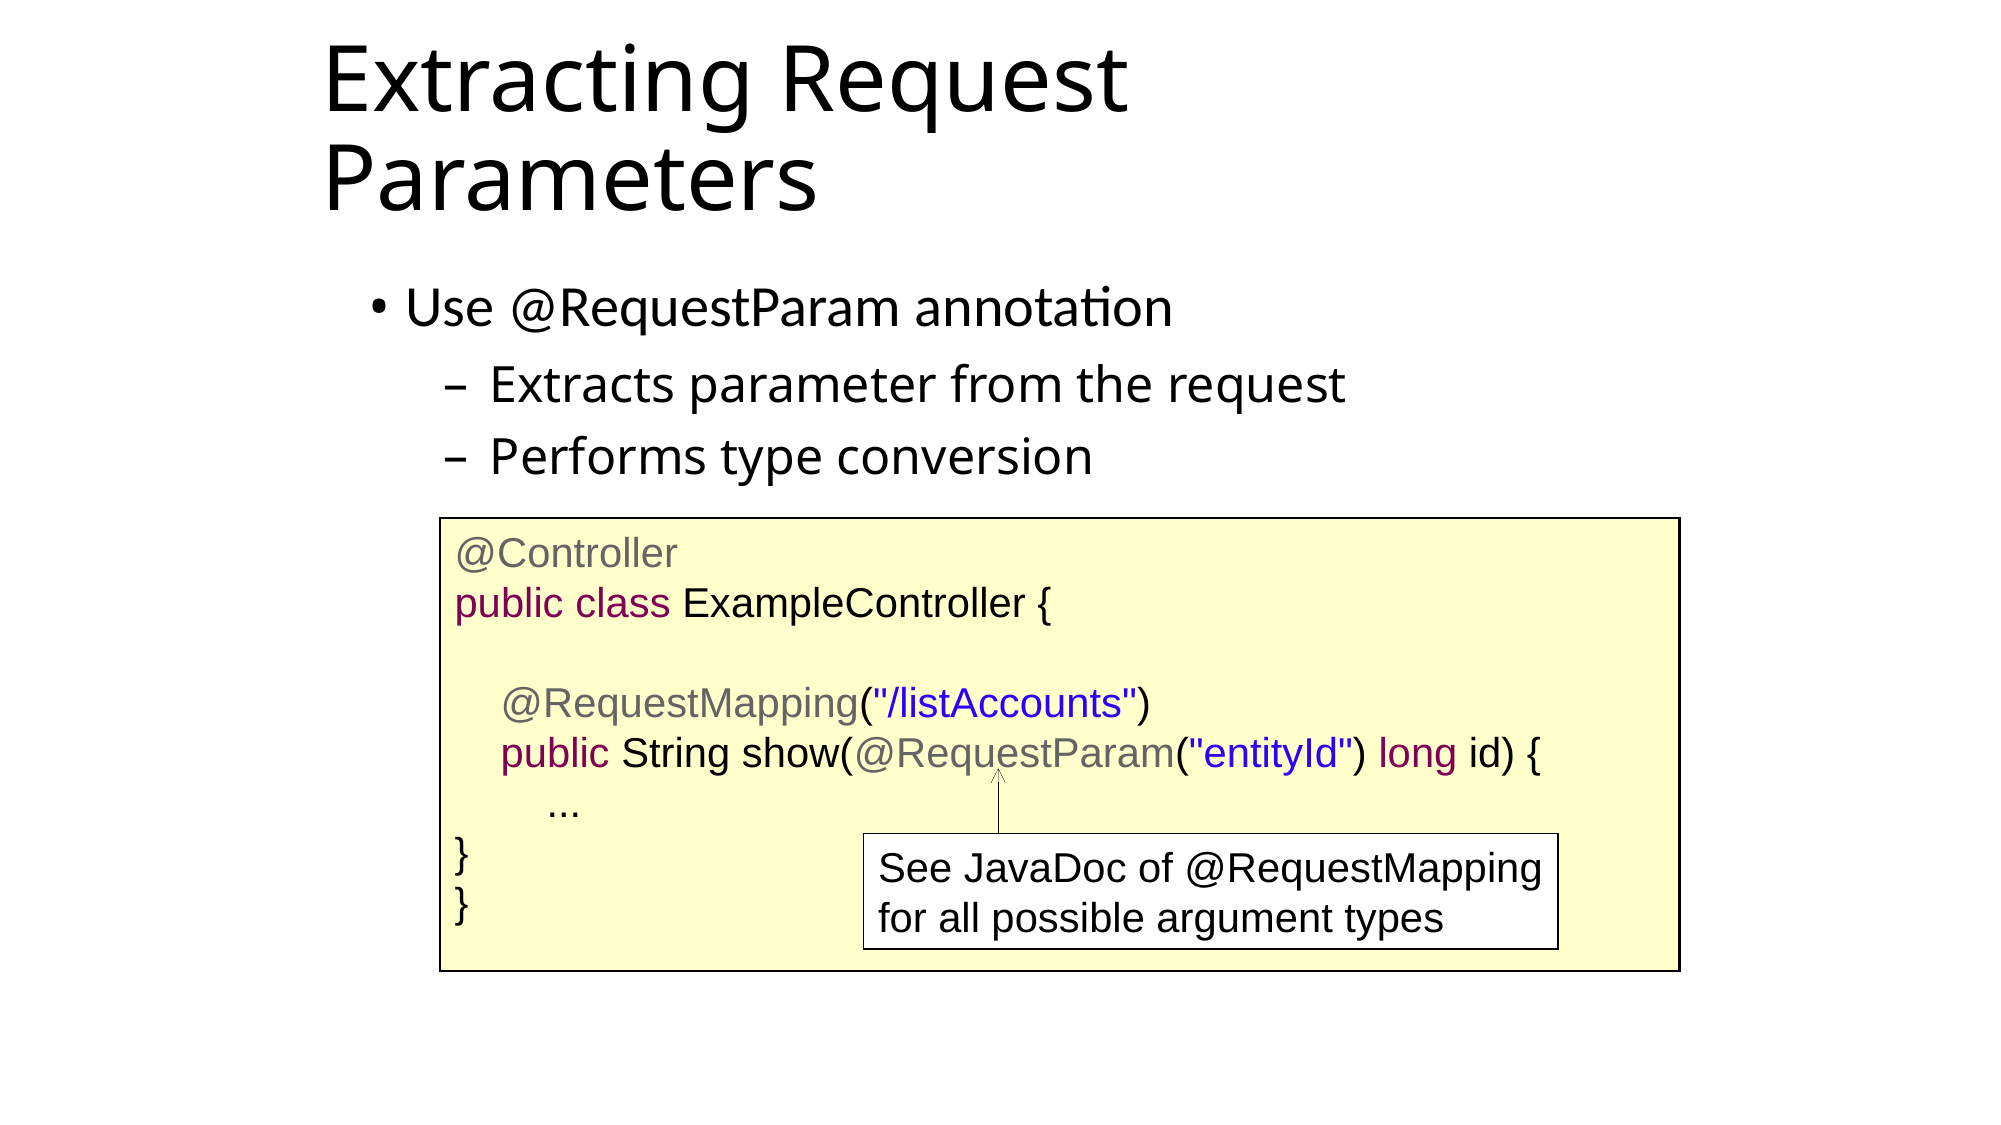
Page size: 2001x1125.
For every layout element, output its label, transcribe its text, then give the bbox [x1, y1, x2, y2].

title Extracting Request Parameters [306, 25, 1339, 238]
text_box [991, 768, 1006, 834]
text_box @Controller public class ExampleController { @RequestMapping("/listAccounts") public String show(@RequestParam("entityId") long id) { ... } } [439, 518, 1680, 971]
list Use @RequestParam annotation Extracts parameter from the request Performs type conversion [353, 269, 1644, 922]
text_box See JavaDoc of @RequestMapping for all possible argument types [863, 833, 1559, 950]
